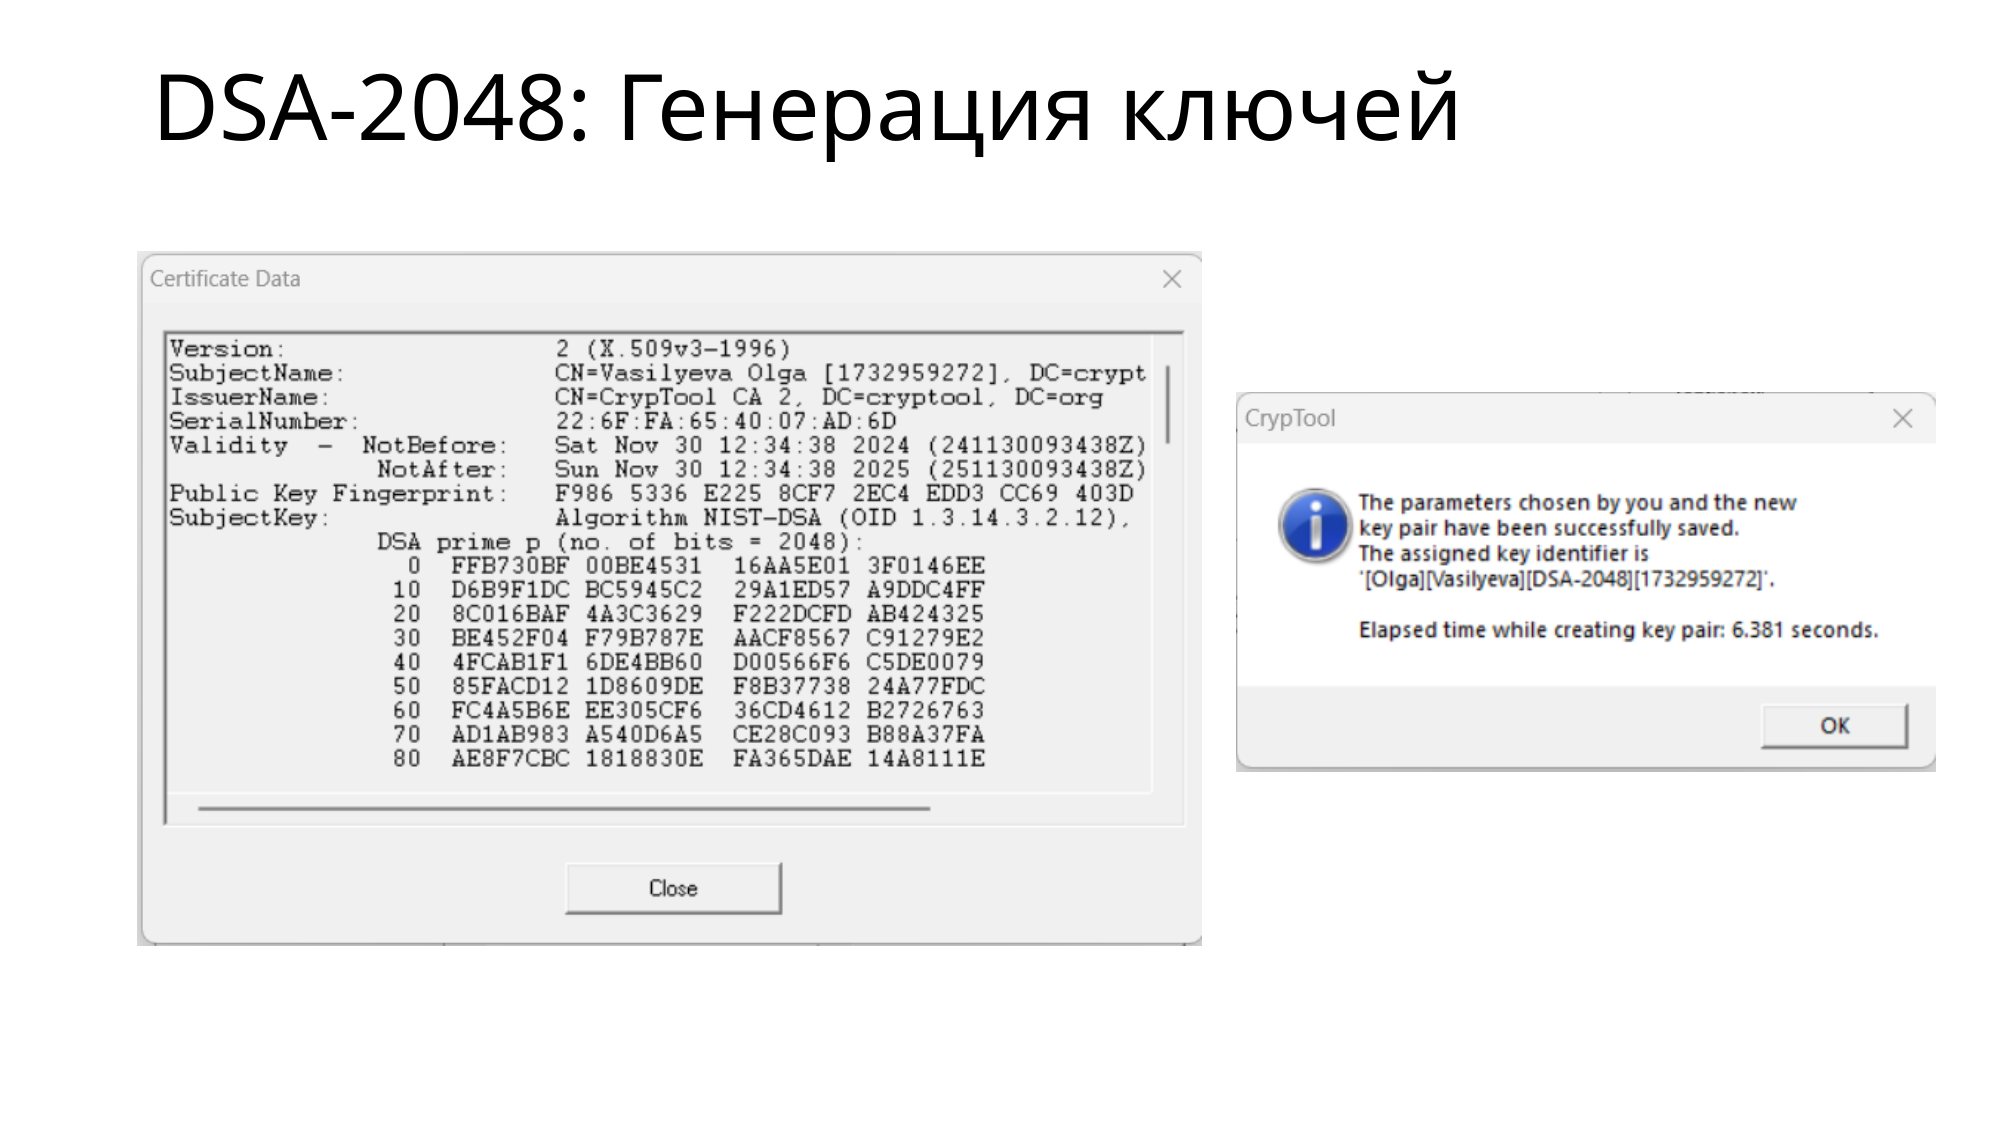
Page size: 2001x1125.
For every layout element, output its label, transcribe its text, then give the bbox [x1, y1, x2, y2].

title DSA-2048: Генерация ключей [137, 1, 1863, 219]
picture [1236, 391, 1936, 773]
picture [136, 251, 1203, 947]
